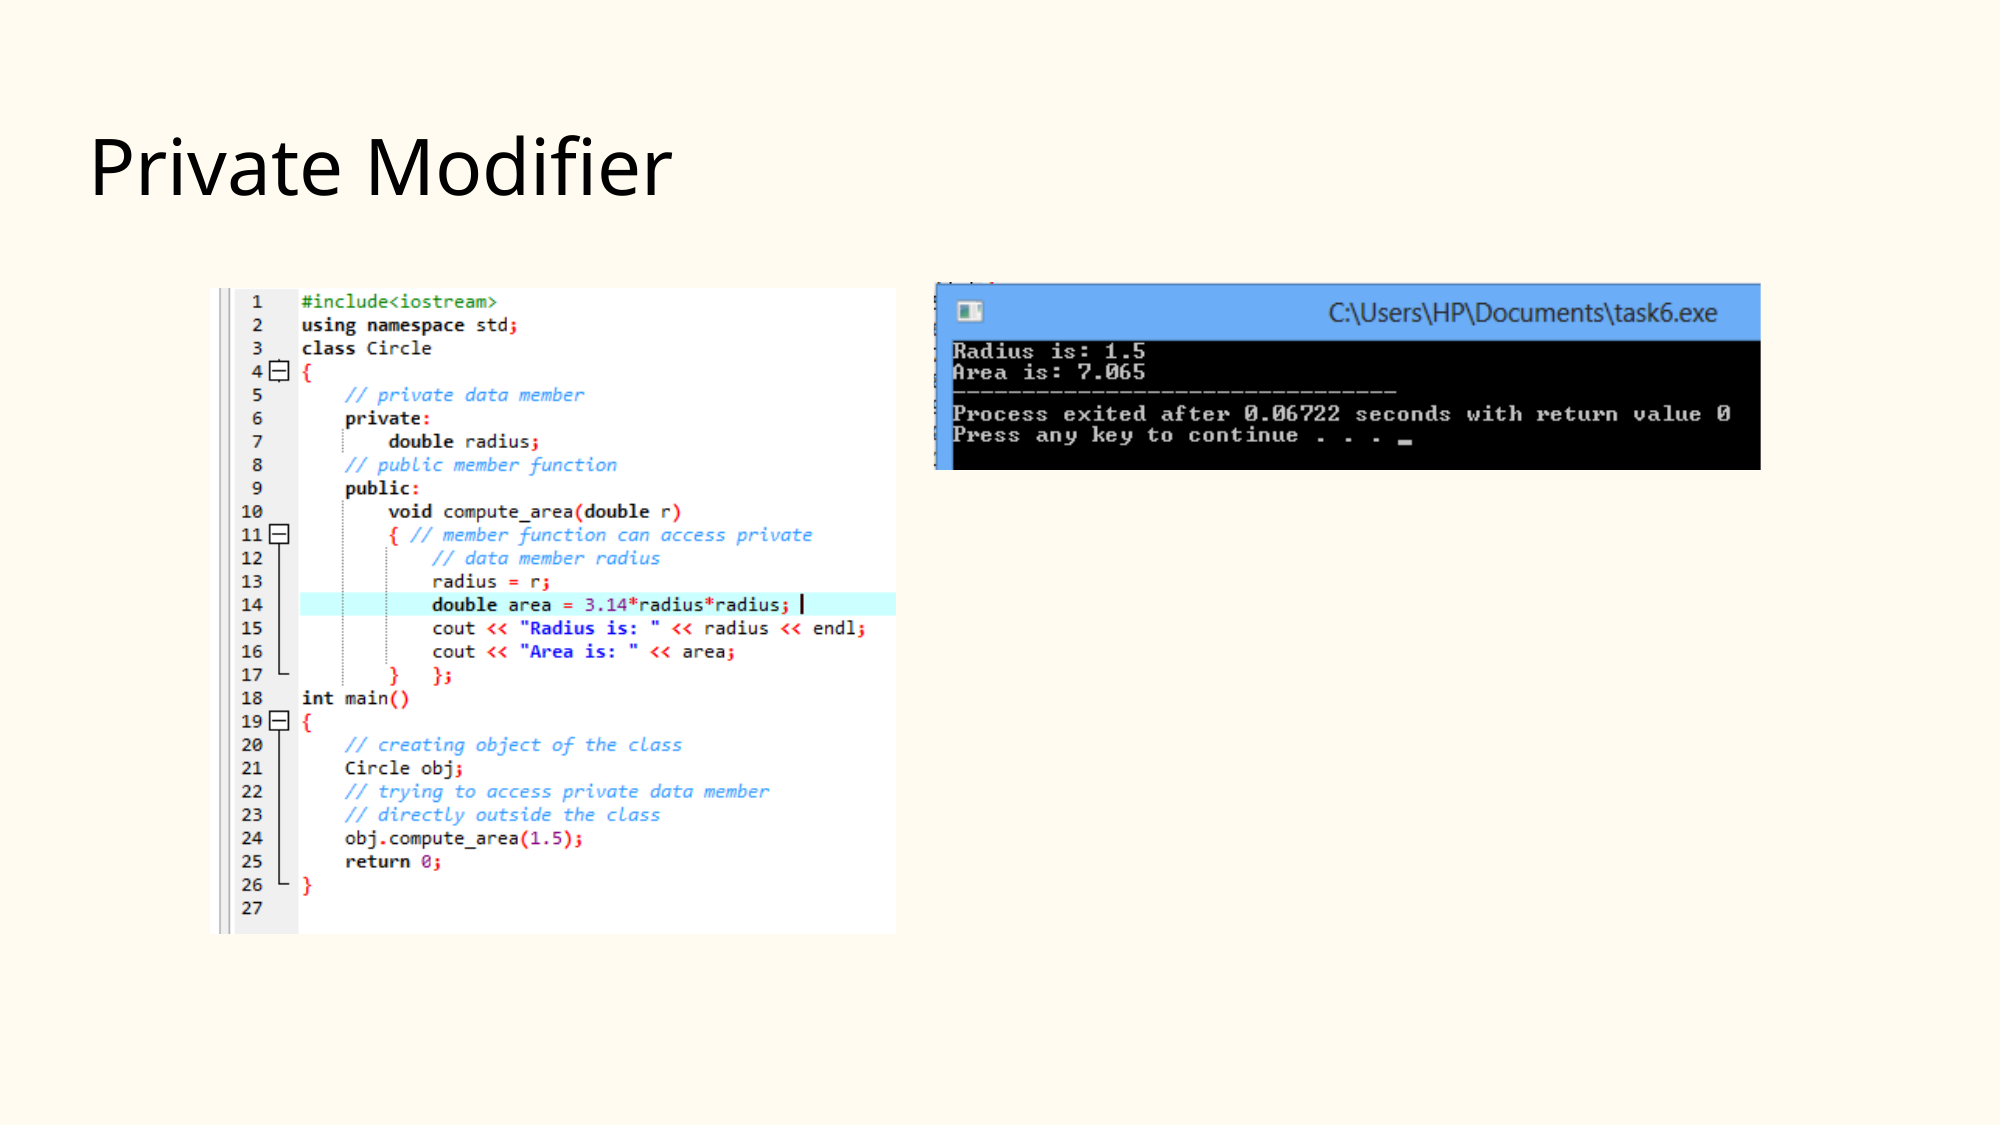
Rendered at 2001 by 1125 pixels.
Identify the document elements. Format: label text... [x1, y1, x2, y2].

title Private Modifier [68, 97, 1932, 232]
picture [933, 282, 1761, 471]
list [209, 287, 897, 935]
